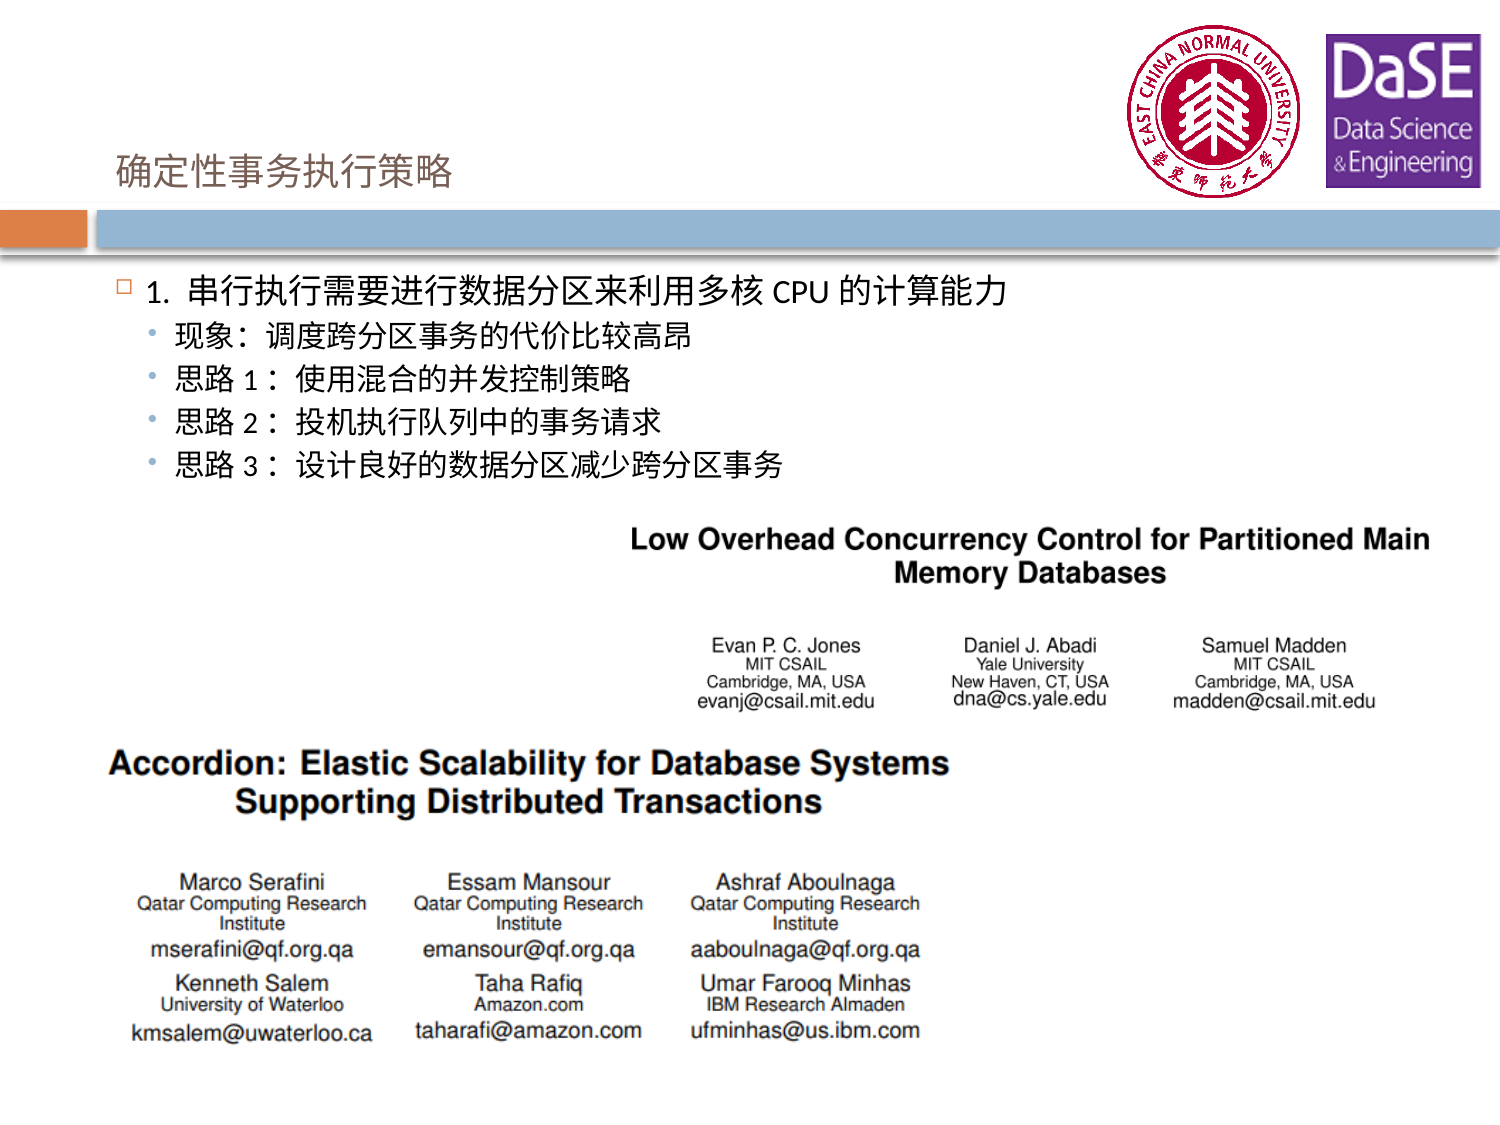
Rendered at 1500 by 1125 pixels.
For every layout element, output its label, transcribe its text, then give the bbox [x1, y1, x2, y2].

picture [612, 522, 1439, 719]
picture [100, 742, 950, 1048]
picture [1127, 25, 1300, 37]
list 1. 串行执行需要进行数据分区来利用多核CPU的计算能力 现象：调度跨分区事务的代价比较高昂 思路1：使用混合的并发控制策略 思路2：投机执行队列中的事务请求 思路3：设计良好的数据分区减少跨分区事务 [100, 262, 1438, 1024]
picture [1326, 34, 1483, 188]
title 确定性事务执行策略 [100, 37, 1438, 200]
